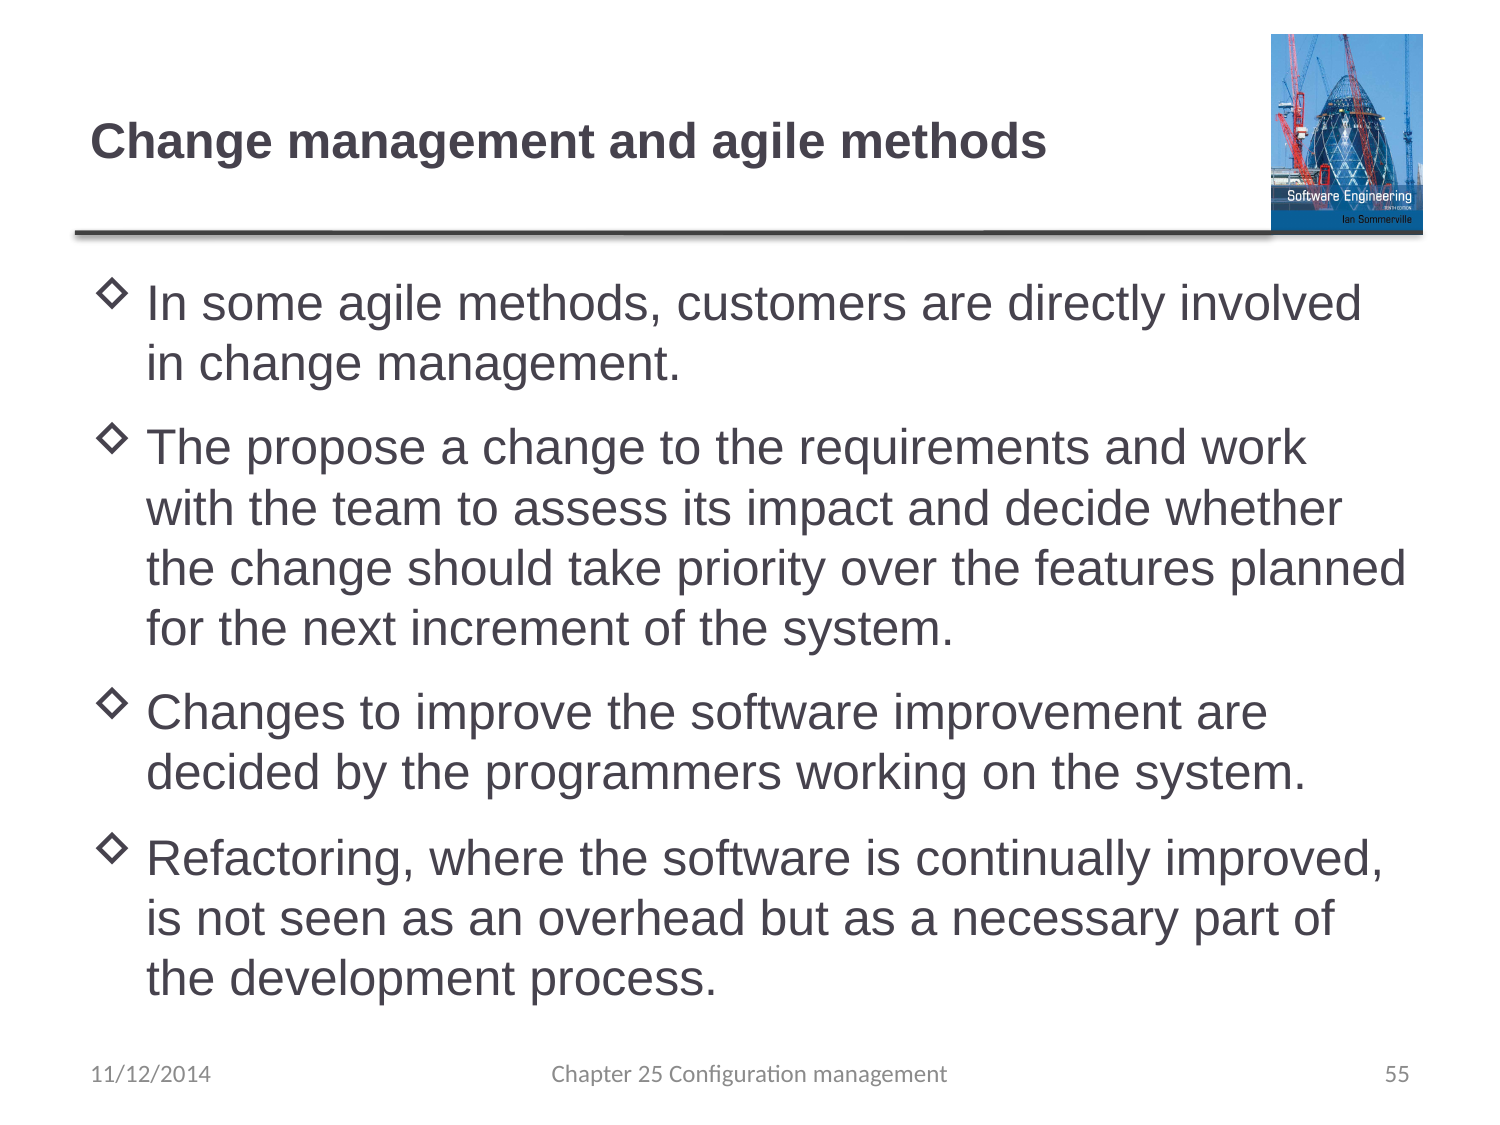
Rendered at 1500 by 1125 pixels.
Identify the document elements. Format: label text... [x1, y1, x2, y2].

footer Chapter 25 Configuration management [512, 1042, 988, 1103]
list In some agile methods, customers are directly involved in change management. The propose a change to the requirements and work with the team to assess its impact and decide whether the change should take priority over the features planned for the next increment of the system. Changes to improve the software improvement are decided by the programmers working on the system. Refactoring, where the software is continually improved, is not seen as an overhead but as a necessary part of the development process. [75, 262, 1425, 1005]
picture [1271, 34, 1423, 230]
title Change management and agile methods [74, 44, 1272, 233]
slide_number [75, 1042, 425, 1103]
slide_number 55 [1074, 1042, 1425, 1103]
